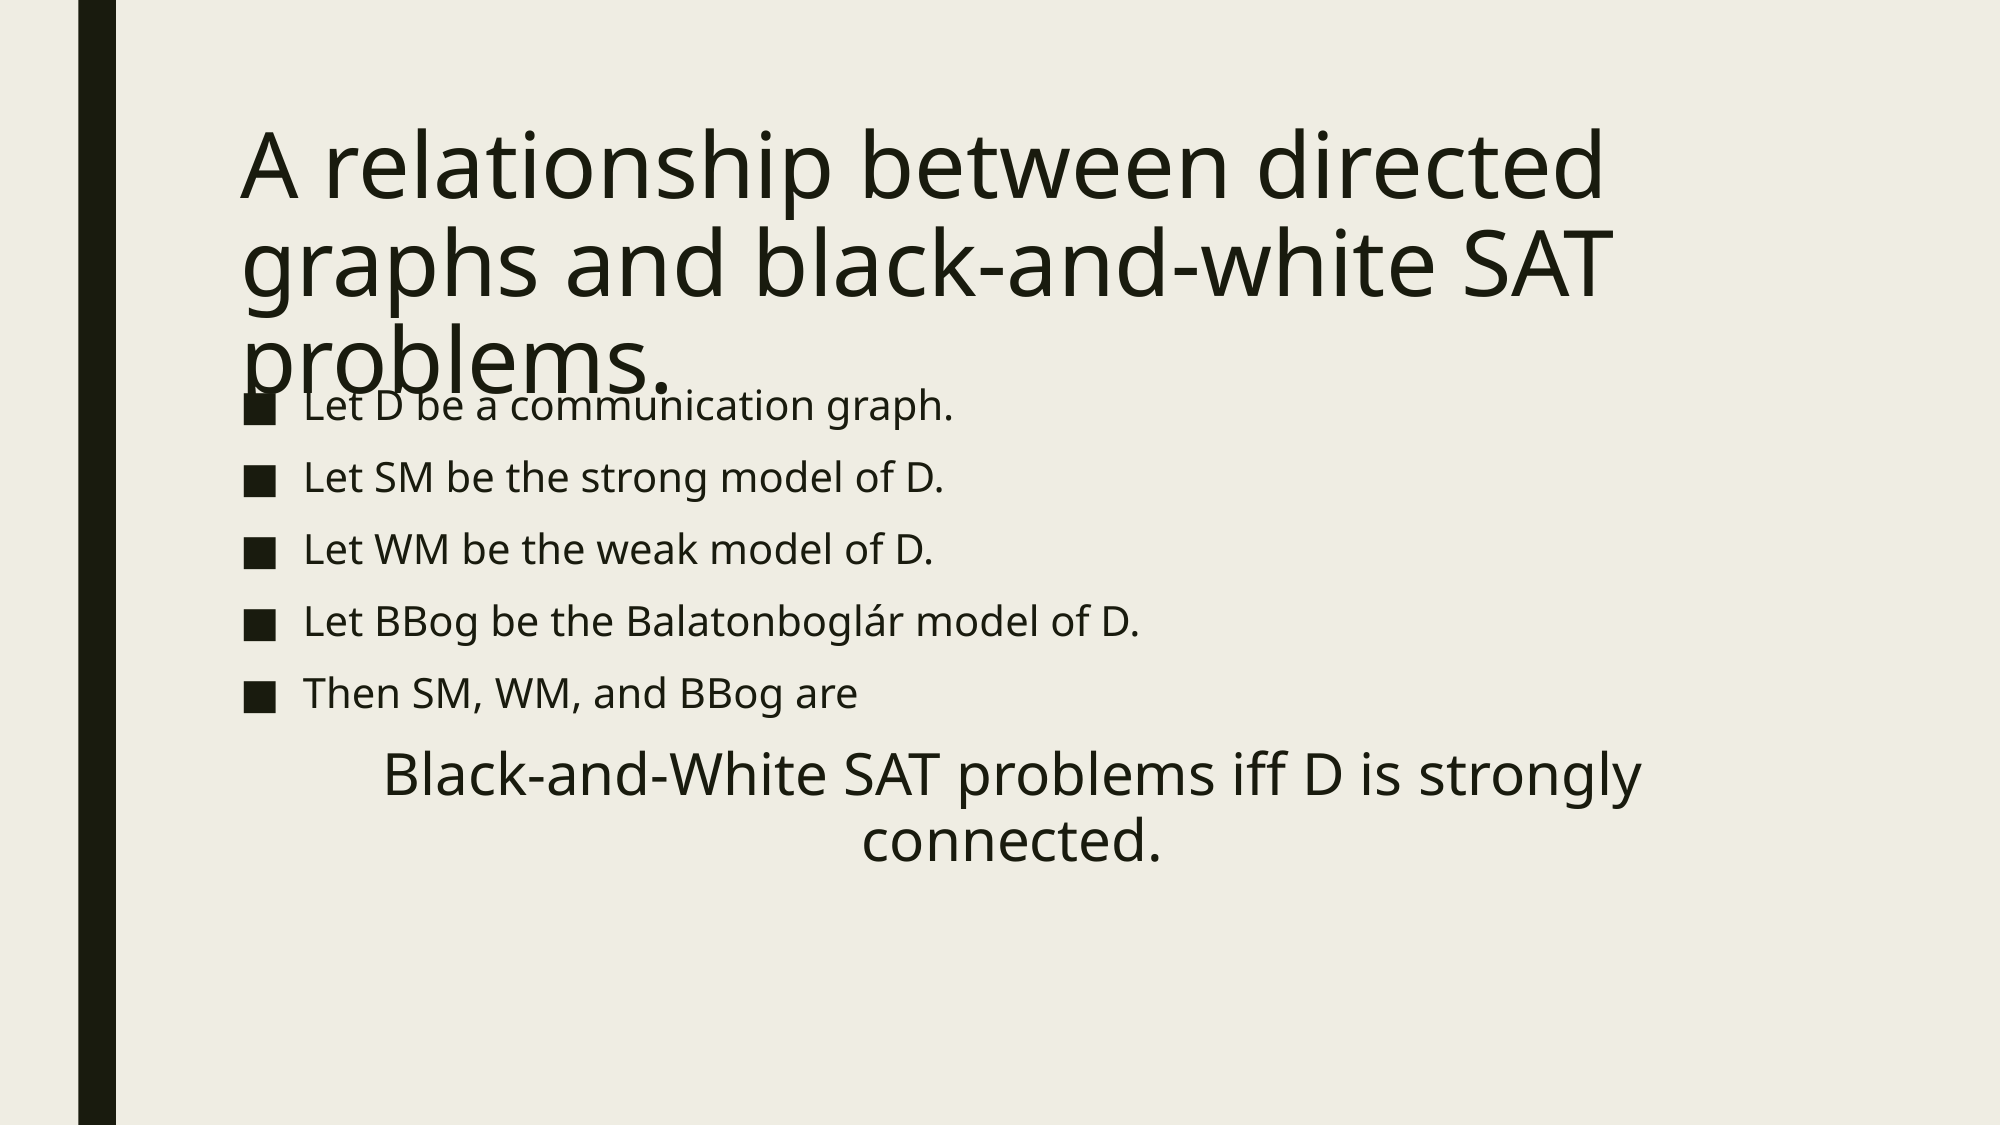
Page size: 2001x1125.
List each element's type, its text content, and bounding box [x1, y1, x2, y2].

list Let D be a communication graph. Let SM be the strong model of D. Let WM be the weak model of D. Let BBog be the Balatonboglár model of D. Then SM, WM, and BBog are Black-and-White SAT problems iff D is strongly connected. [225, 375, 1800, 963]
title A relationship between directed graphs and black-and-white SAT problems. [225, 112, 1800, 357]
